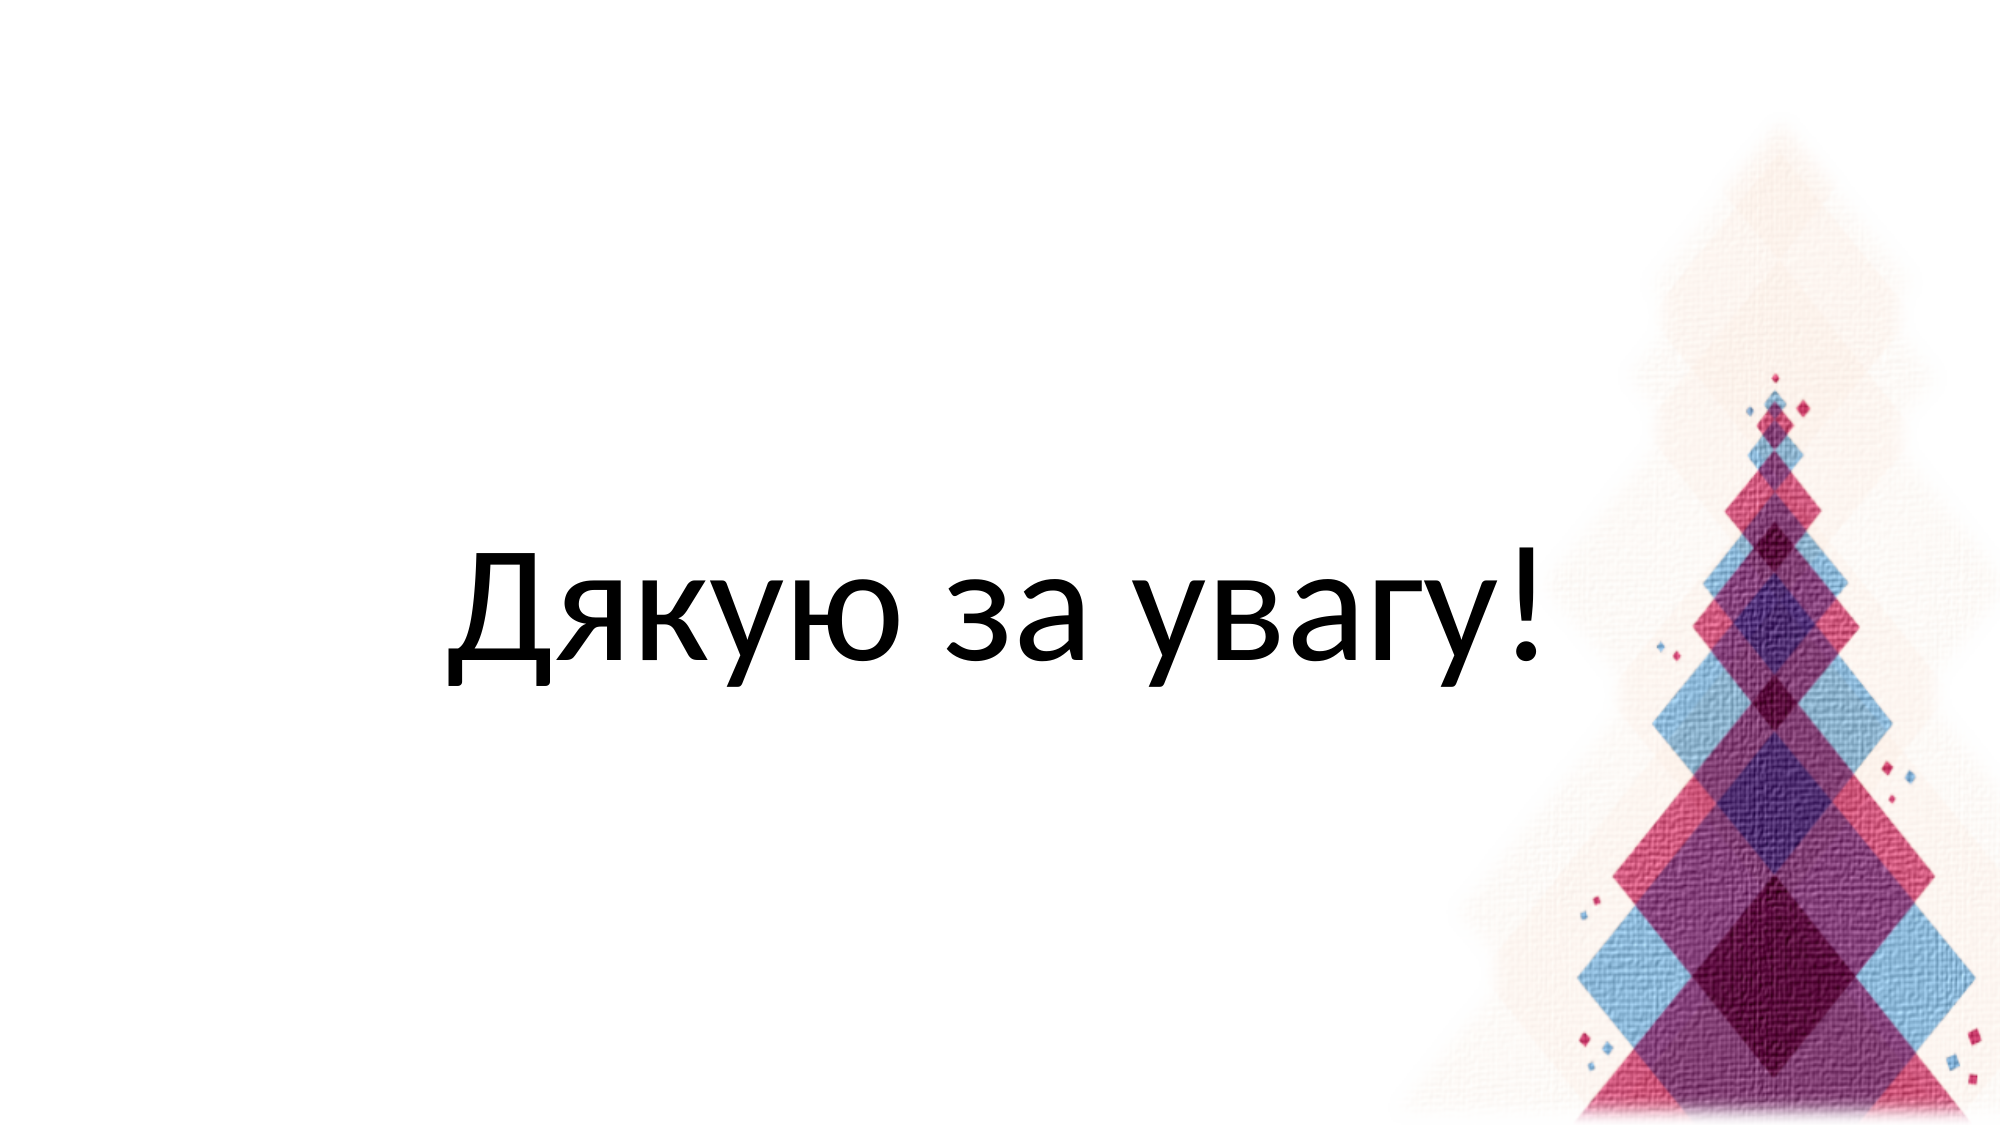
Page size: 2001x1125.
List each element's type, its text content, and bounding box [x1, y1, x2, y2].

text_box Дякую за увагу! [430, 486, 1071, 702]
picture [1071, 0, 2000, 1099]
